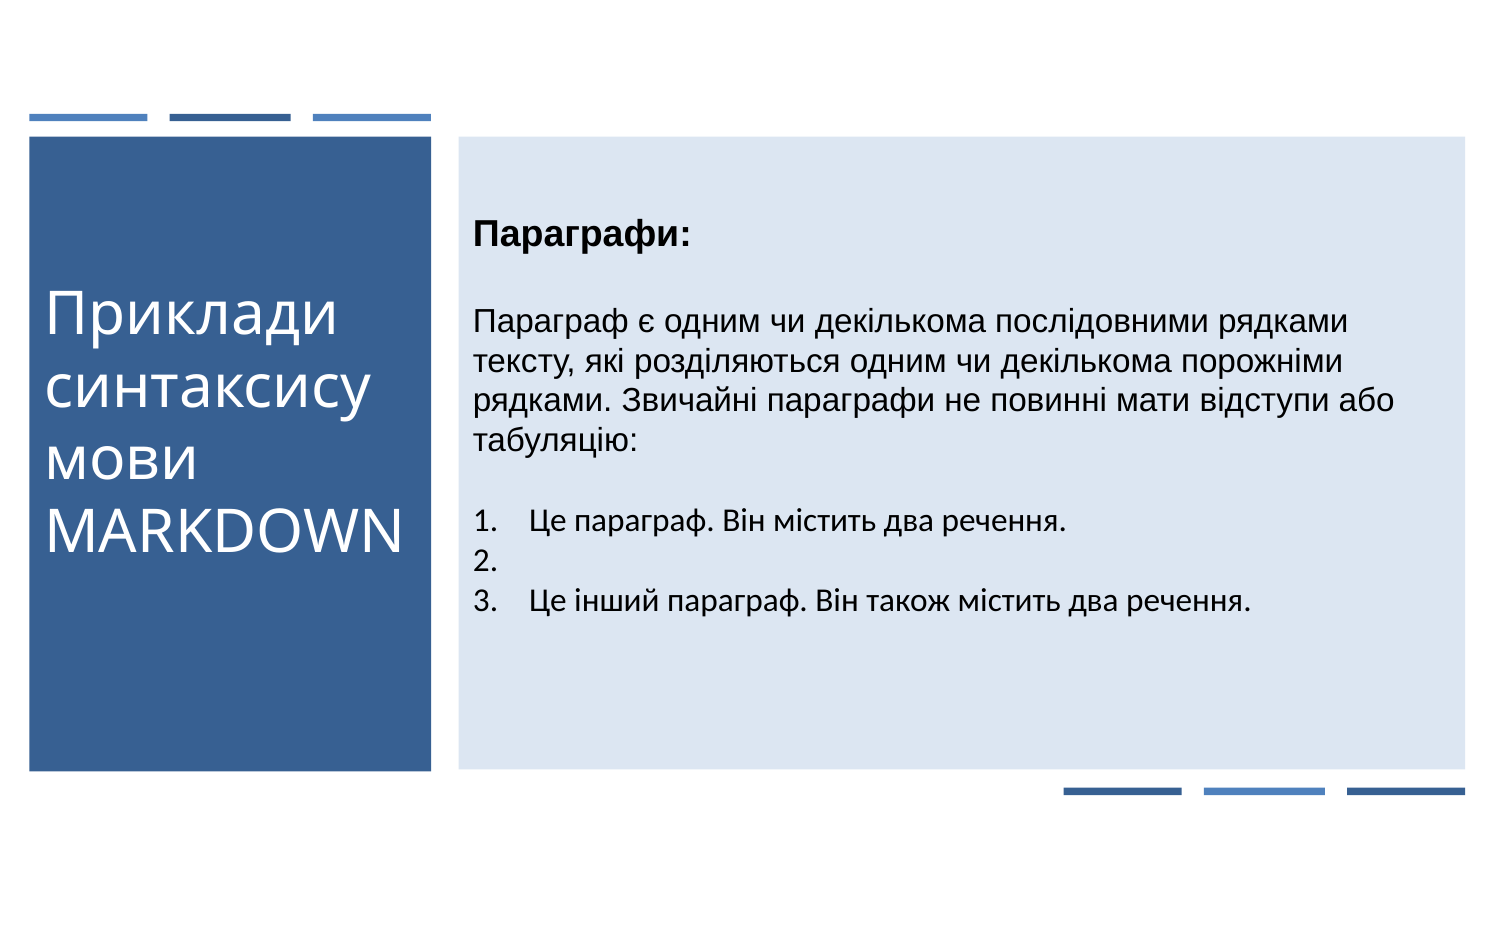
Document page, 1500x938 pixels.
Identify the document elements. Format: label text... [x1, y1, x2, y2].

text_box Приклади синтаксису мови MARKDOWN [29, 266, 432, 572]
text_box [27, 112, 150, 123]
text_box [1345, 786, 1467, 797]
text_box Параграфи: Параграф є одним чи декількома послідовними рядками тексту, які розділяються одним чи декількома порожніми рядками. Звичайні параграфи не повинні мати відступи або табуляцію: Це параграф. Він містить два речення. Це інший параграф. Він також містить два речення. [458, 201, 1465, 626]
text_box [456, 134, 1467, 772]
text_box [1202, 786, 1327, 797]
text_box [1061, 786, 1184, 797]
text_box [311, 112, 433, 123]
text_box [27, 134, 433, 774]
text_box [168, 112, 293, 123]
